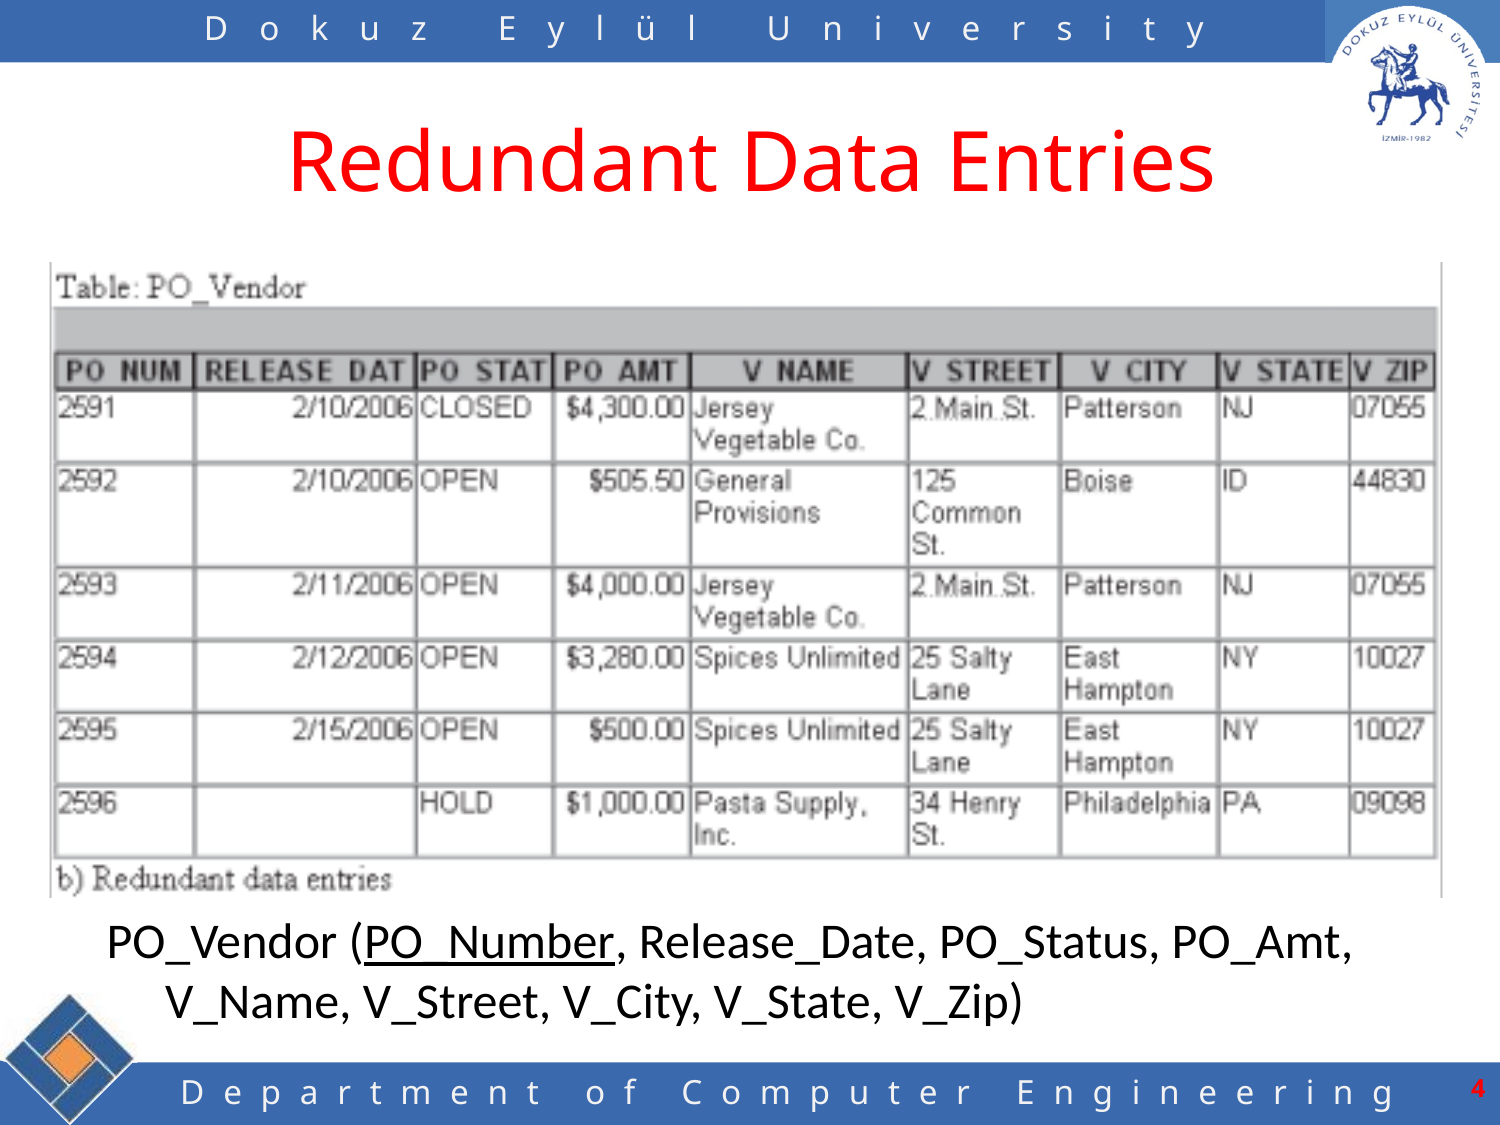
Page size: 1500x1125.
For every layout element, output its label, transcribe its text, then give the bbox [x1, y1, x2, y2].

picture [42, 262, 1460, 898]
picture [0, 993, 138, 1124]
picture [1325, 0, 1500, 150]
slide_number 3 [1421, 1065, 1500, 1125]
title Redundant Data Entries [76, 62, 1427, 254]
text_box PO_Vendor (PO_Number, Release_Date, PO_Status, PO_Amt, V_Name, V_Street, V_City, V_State, V_Zip) [91, 907, 1442, 1047]
